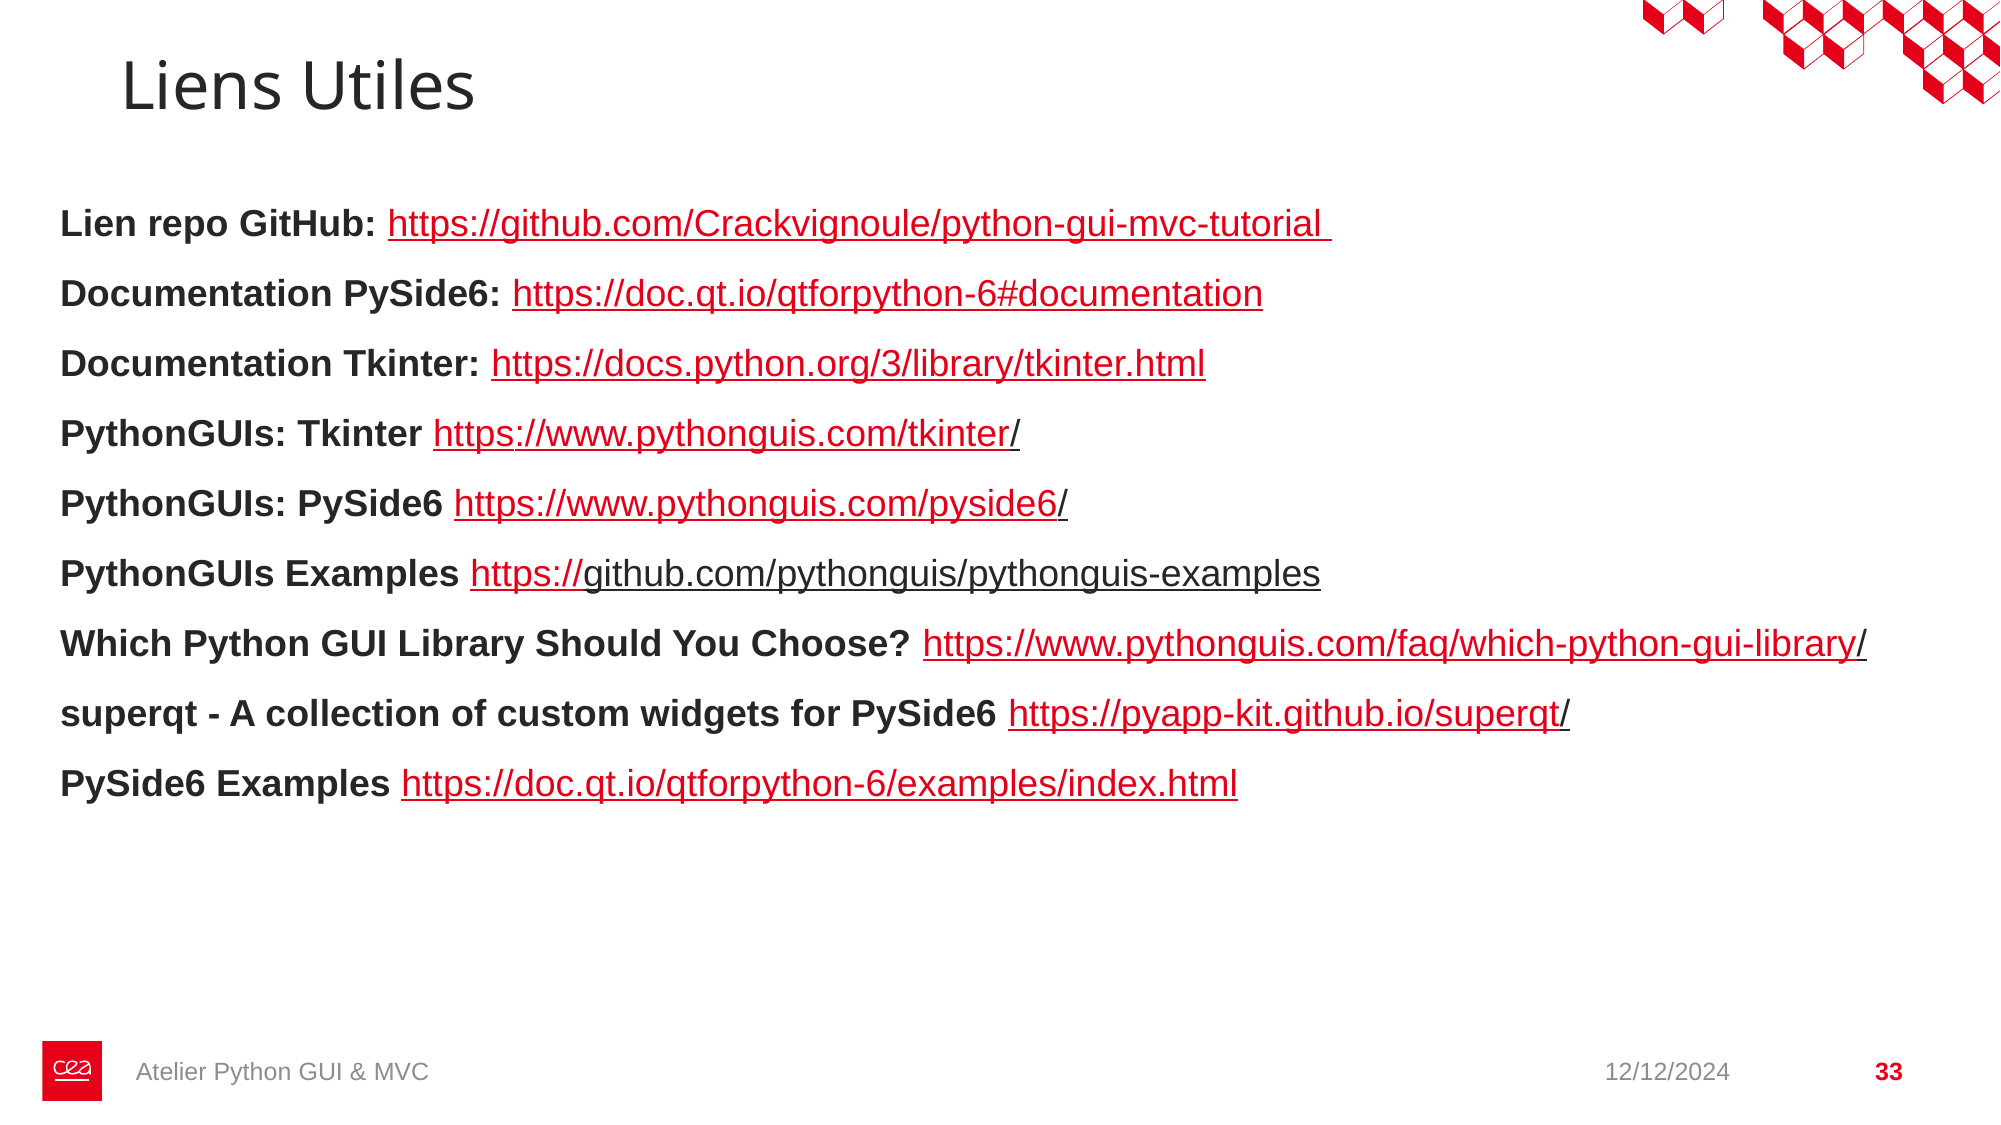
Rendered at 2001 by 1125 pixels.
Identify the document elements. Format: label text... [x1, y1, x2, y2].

list Lien repo GitHub: https://github.com/Crackvignoule/python-gui-mvc-tutorial Documentation PySide6: https://doc.qt.io/qtforpython-6#documentation Documentation Tkinter: https://docs.python.org/3/library/tkinter.html PythonGUIs: Tkinter https://www.pythonguis.com/tkinter/ PythonGUIs: PySide6 https://www.pythonguis.com/pyside6/ PythonGUIs Examples https://github.com/pythonguis/pythonguis-examples Which Python GUI Library Should You Choose? https://www.pythonguis.com/faq/which-python-gui-library/ superqt - A collection of custom widgets for PySide6 https://pyapp-kit.github.io/superqt/ PySide6 Examples https://doc.qt.io/qtforpython-6/examples/index.html [60, 191, 1940, 936]
slide_number 33 [1804, 1040, 1919, 1101]
footer Atelier Python GUI & MVC [120, 1040, 1571, 1101]
text_box Liens Utiles [120, 52, 1880, 191]
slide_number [1579, 1040, 1746, 1101]
